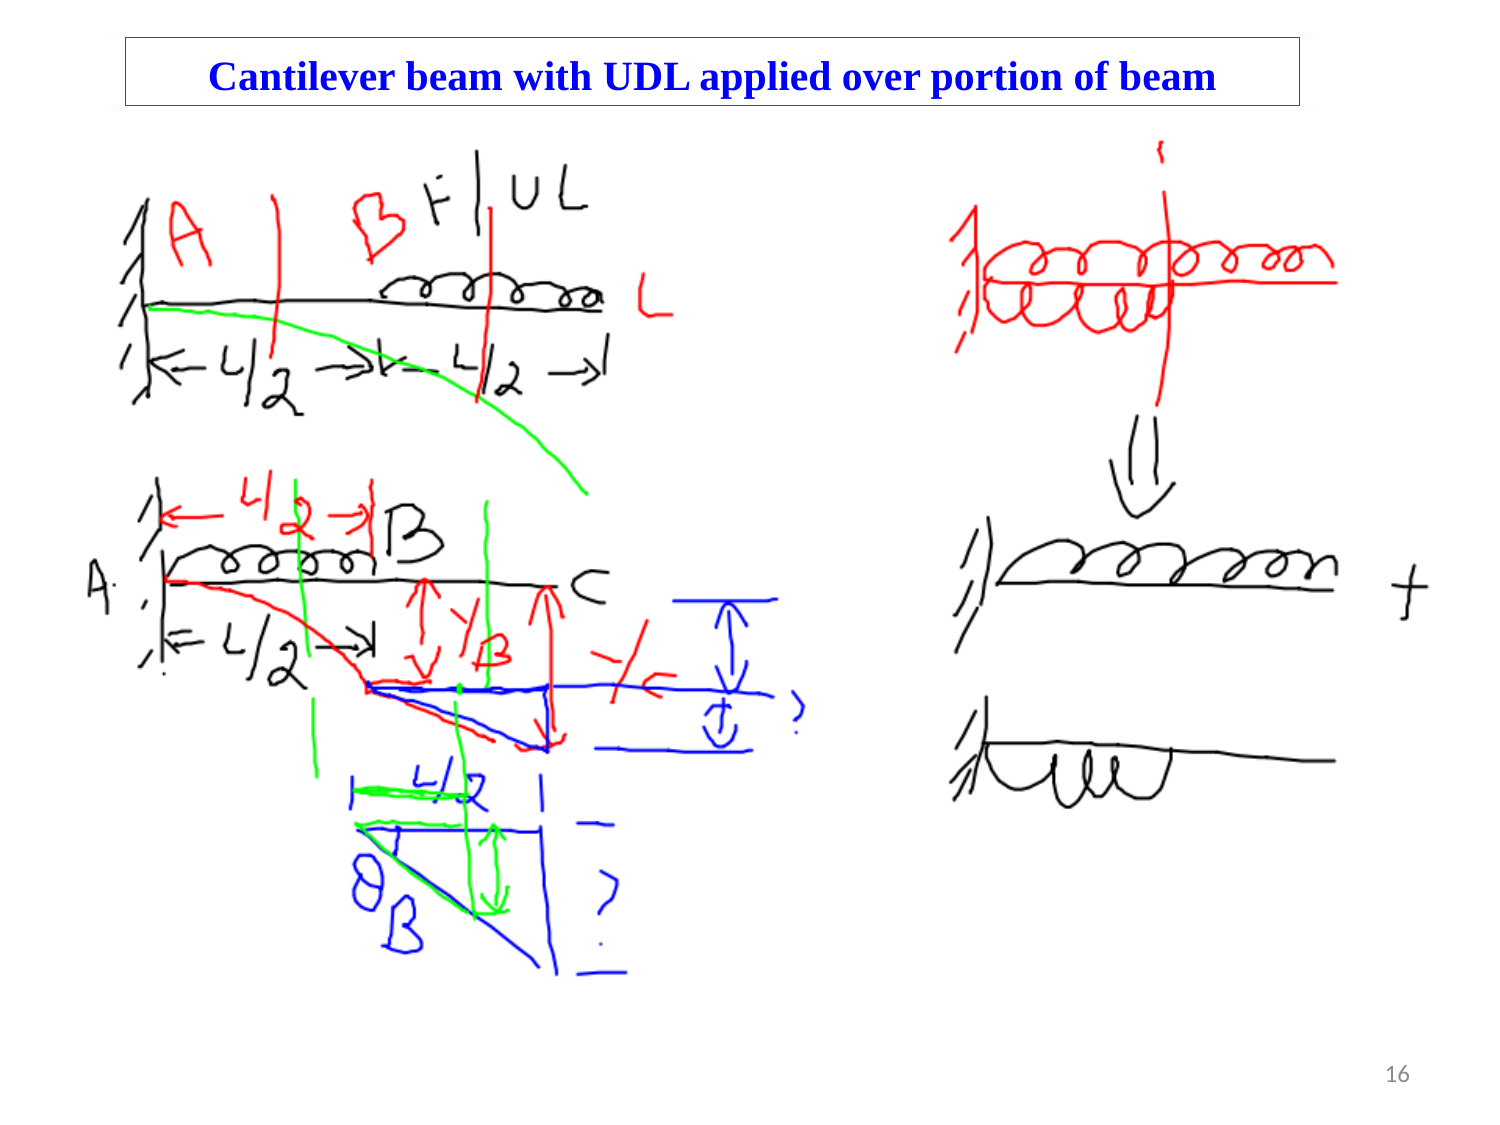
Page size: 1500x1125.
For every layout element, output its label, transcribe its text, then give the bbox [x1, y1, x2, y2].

picture [27, 133, 1473, 992]
text_box Cantilever beam with UDL applied over portion of beam [125, 37, 1300, 106]
slide_number 16 [1074, 1042, 1425, 1103]
